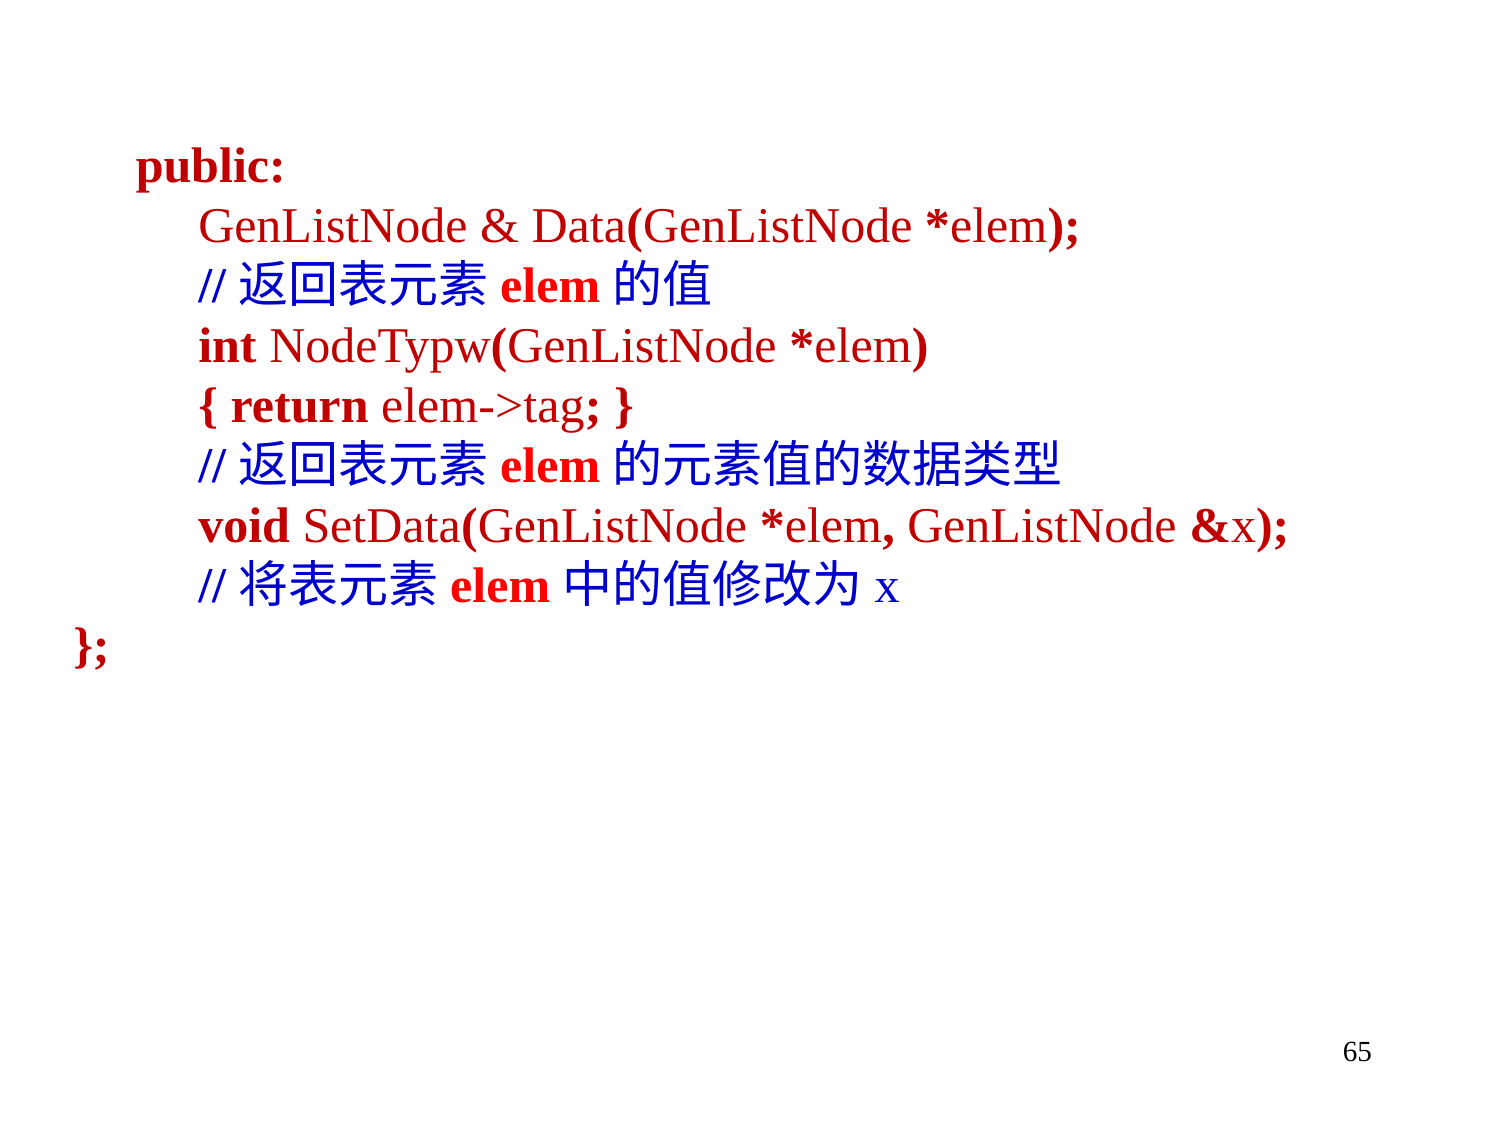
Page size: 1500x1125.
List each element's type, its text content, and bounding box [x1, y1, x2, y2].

slide_number 65 [1074, 1024, 1388, 1101]
text_box public: GenListNode & Data(GenListNode *elem); //返回表元素elem的值 int NodeTypw(GenListNode *elem) { return elem->tag; } //返回表元素elem的元素值的数据类型 void SetData(GenListNode *elem, GenListNode &x); //将表元素elem中的值修改为x }; [58, 125, 1500, 681]
